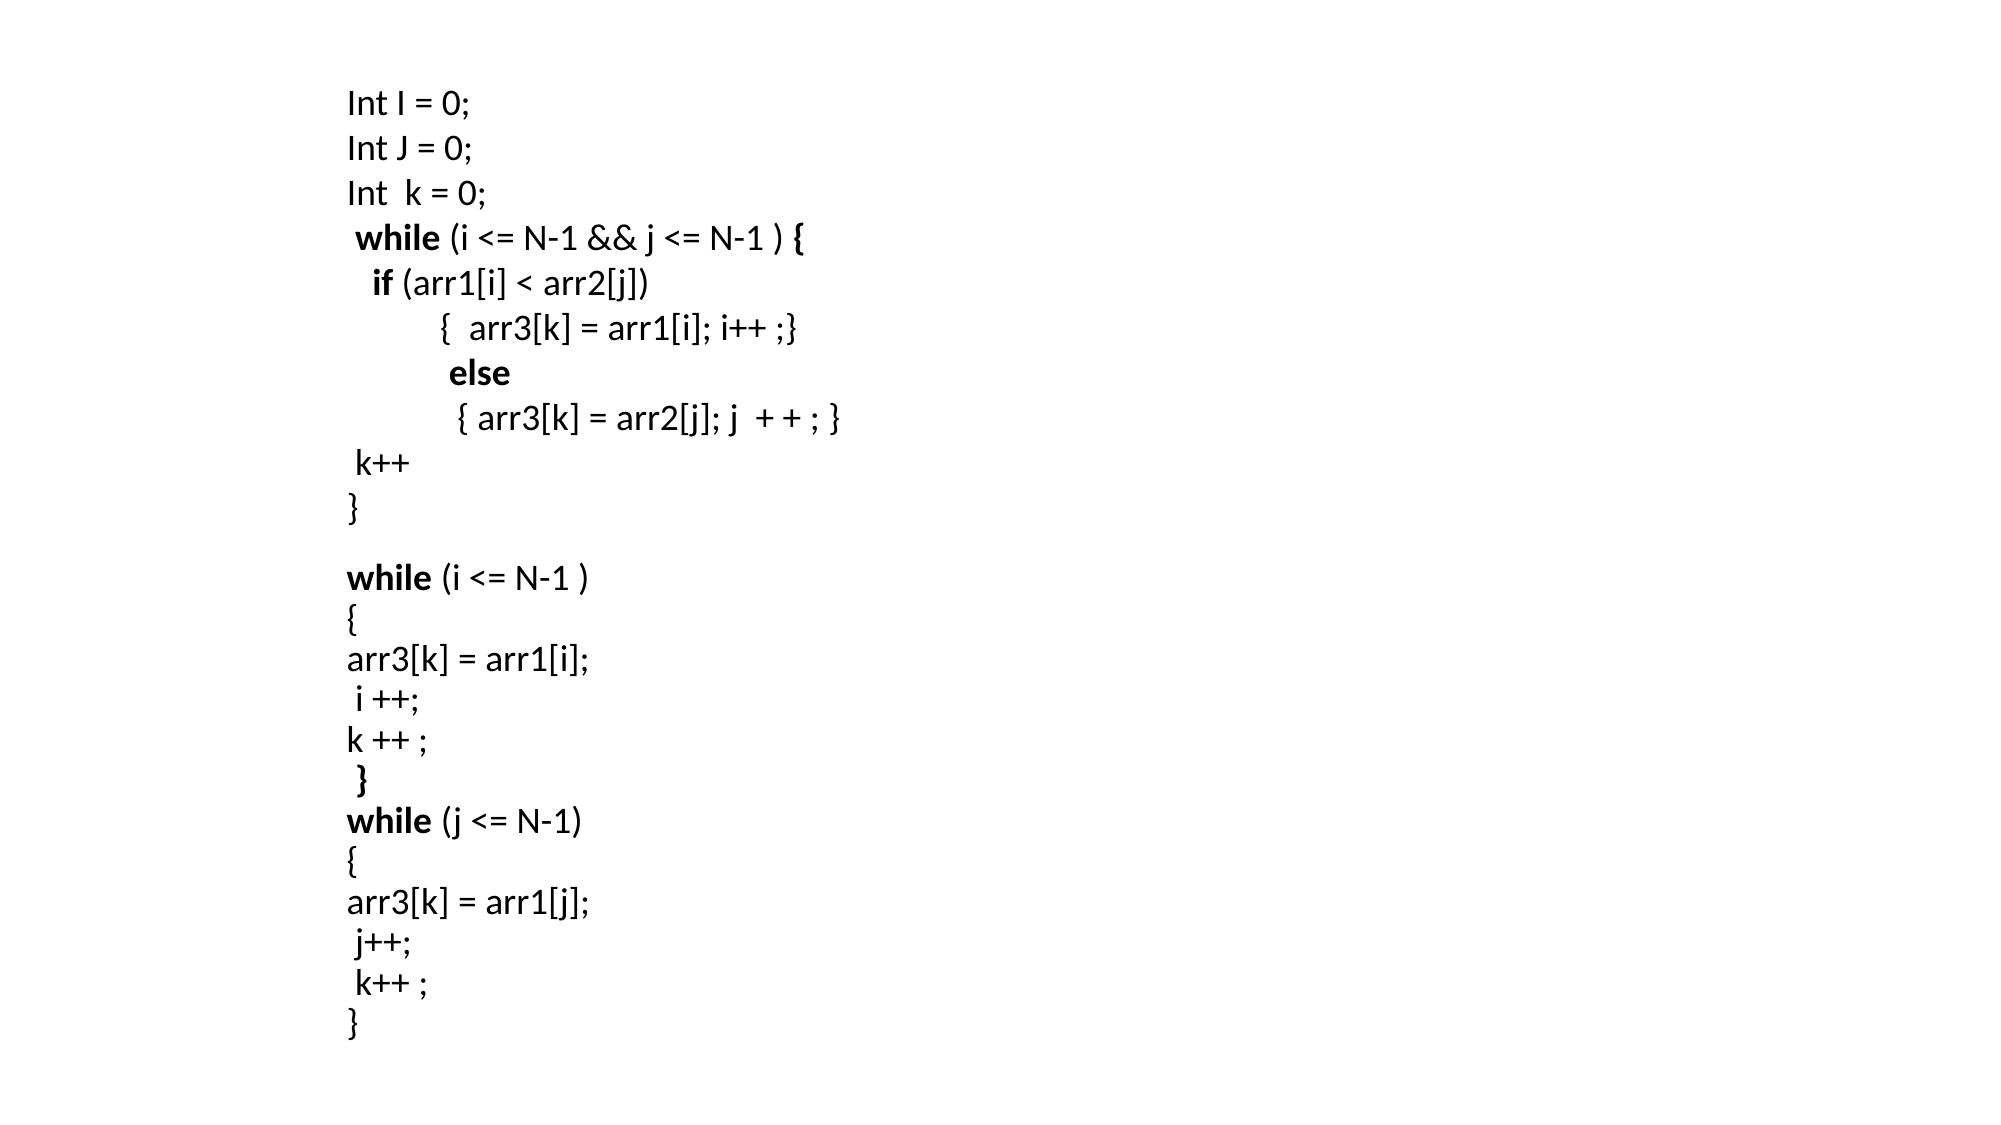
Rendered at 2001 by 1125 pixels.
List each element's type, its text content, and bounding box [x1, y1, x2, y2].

text_box Int I = 0; Int J = 0; Int k = 0; while (i <= N-1 && j <= N-1 ) { if (arr1[i] < arr2[j]) { arr3[k] = arr1[i]; i++ ;} else { arr3[k] = arr2[j]; j + + ; } k++ } [332, 70, 1598, 535]
text_box while (i <= N-1 ) { arr3[k] = arr1[i]; i ++; k ++ ; } while (j <= N-1) { arr3[k] = arr1[j]; j++; k++ ; } [331, 550, 1082, 1051]
